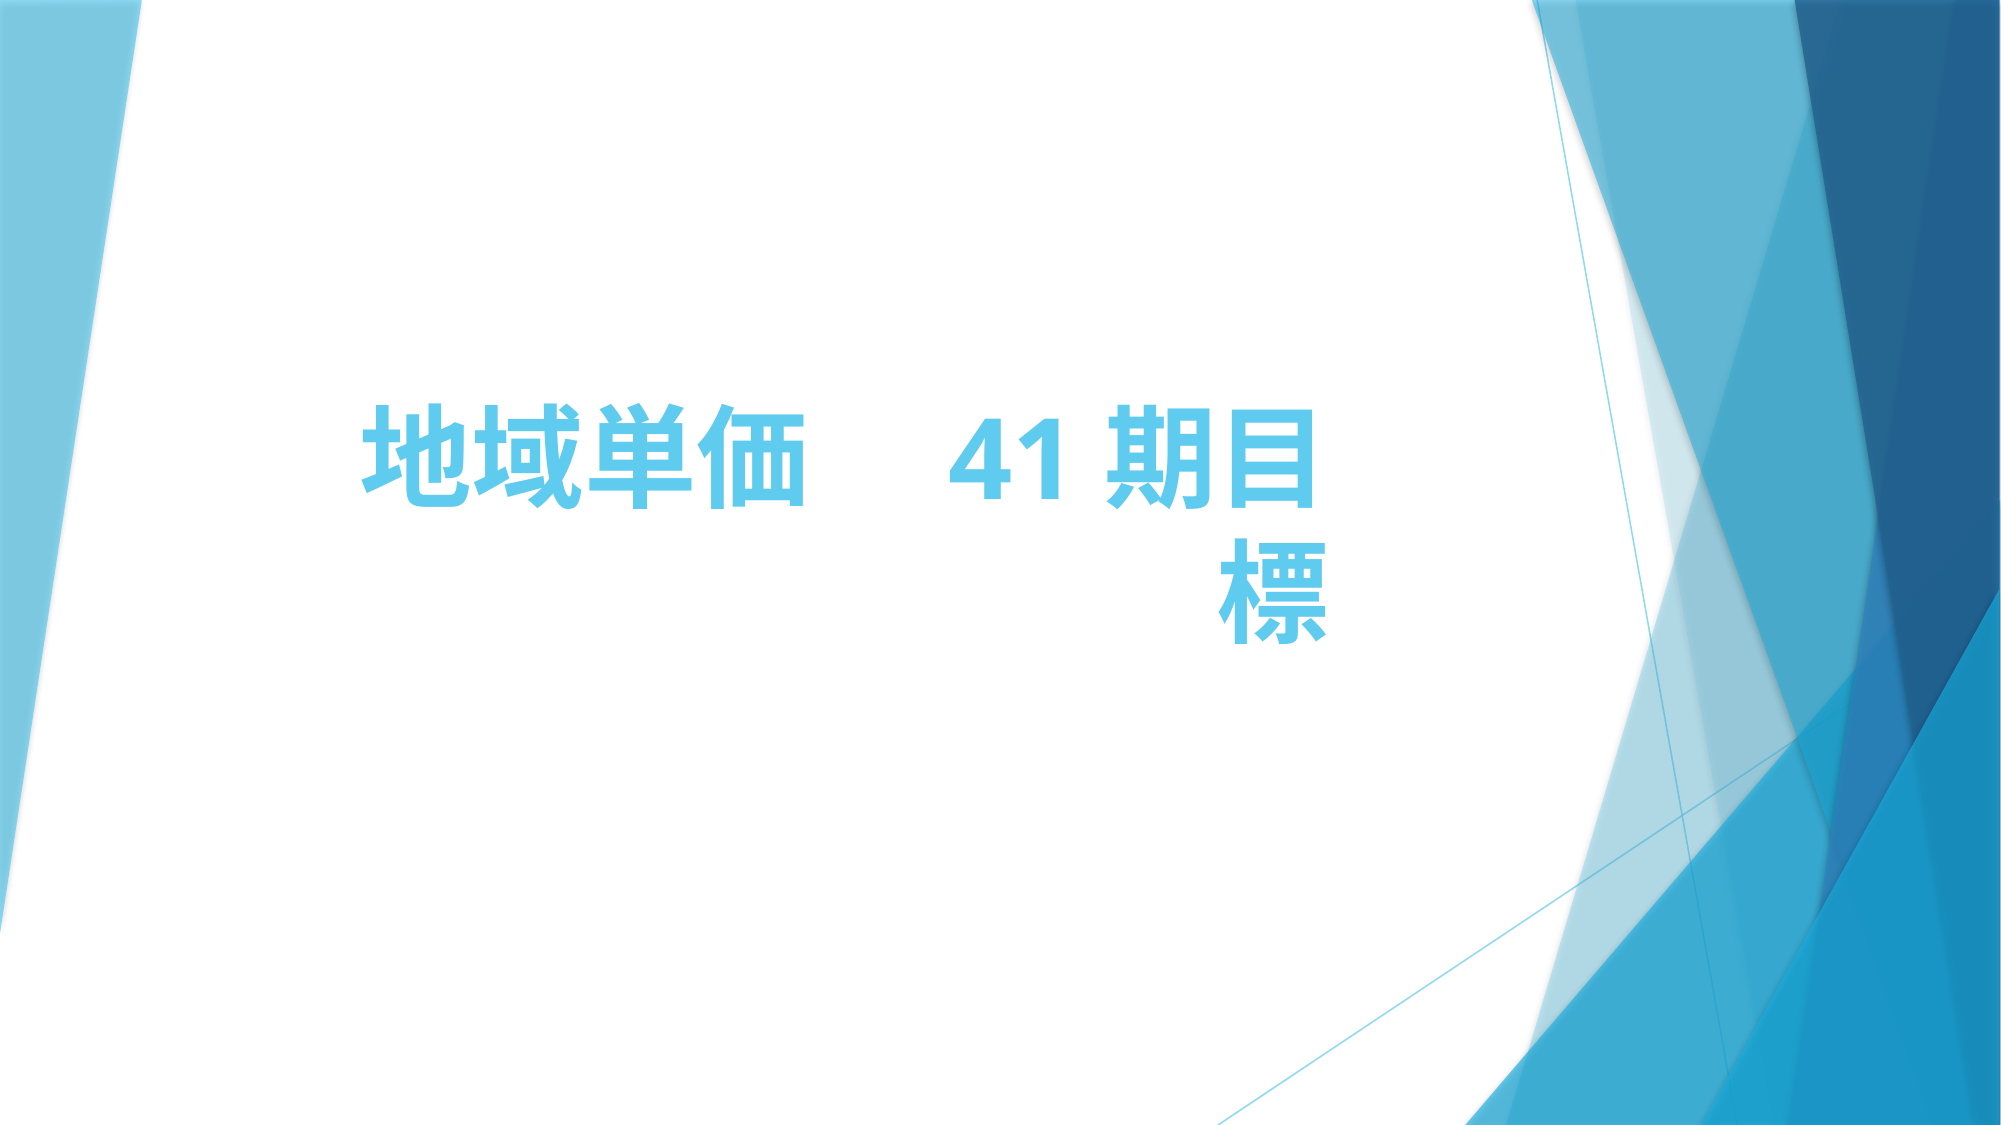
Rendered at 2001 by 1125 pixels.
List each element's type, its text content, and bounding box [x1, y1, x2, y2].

title 地域単価 41期目標 [247, 394, 1345, 665]
